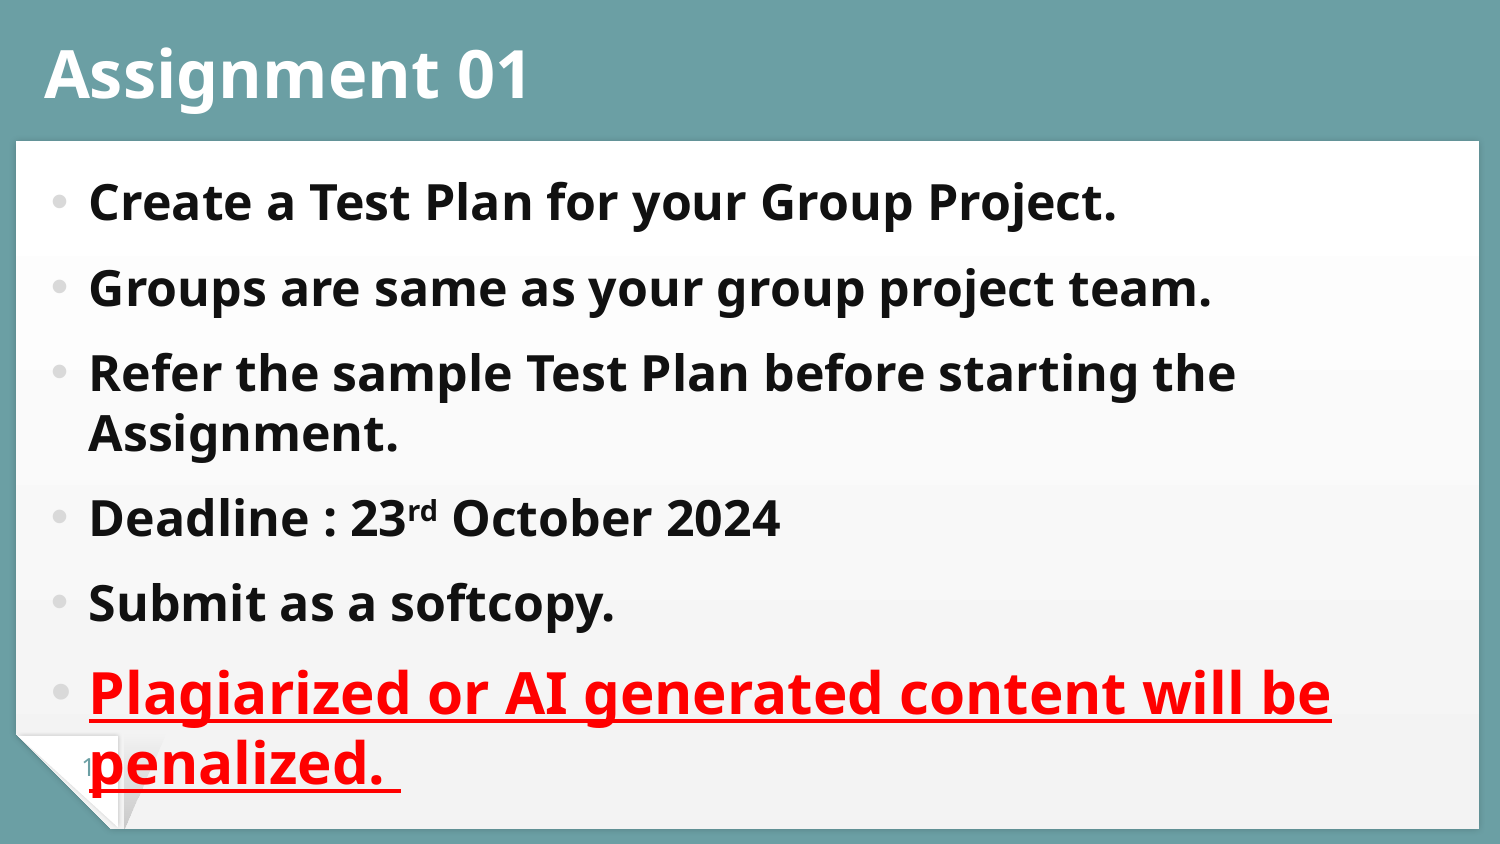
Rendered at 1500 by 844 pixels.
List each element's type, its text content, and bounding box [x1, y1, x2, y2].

list Create a Test Plan for your Group Project. Groups are same as your group project team. Refer the sample Test Plan before starting the Assignment. Deadline : 23rd October 2024 Submit as a softcopy. Plagiarized or AI generated content will be penalized. [35, 155, 1465, 781]
slide_number 1 [50, 781, 127, 787]
title Assignment 01 [44, 26, 1423, 113]
